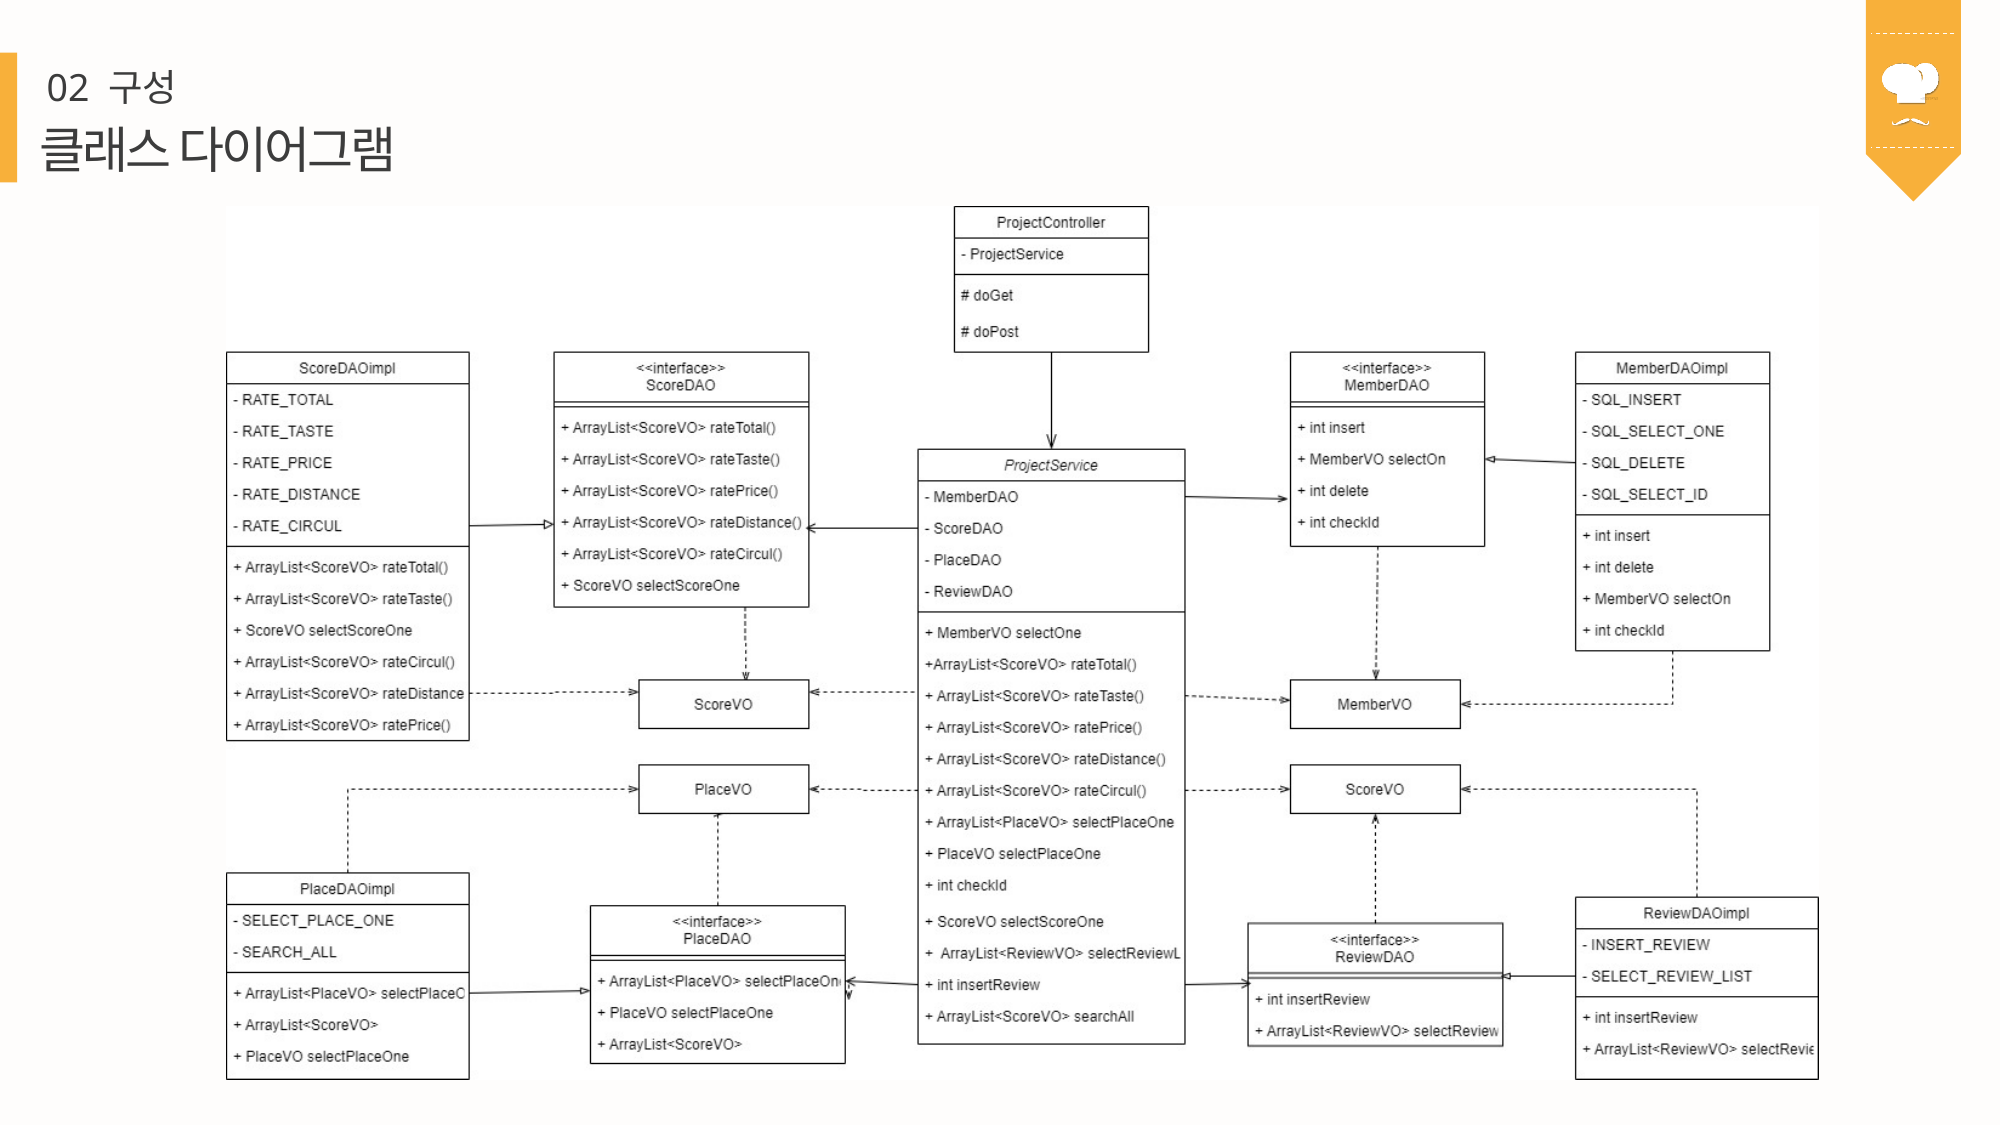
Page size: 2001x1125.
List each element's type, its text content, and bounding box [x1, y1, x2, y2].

picture [226, 206, 1819, 1080]
text_box 클래스 다이어그램 [24, 110, 412, 186]
text_box 02 구성 [31, 56, 193, 110]
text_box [1865, 0, 1961, 202]
text_box [0, 52, 18, 183]
